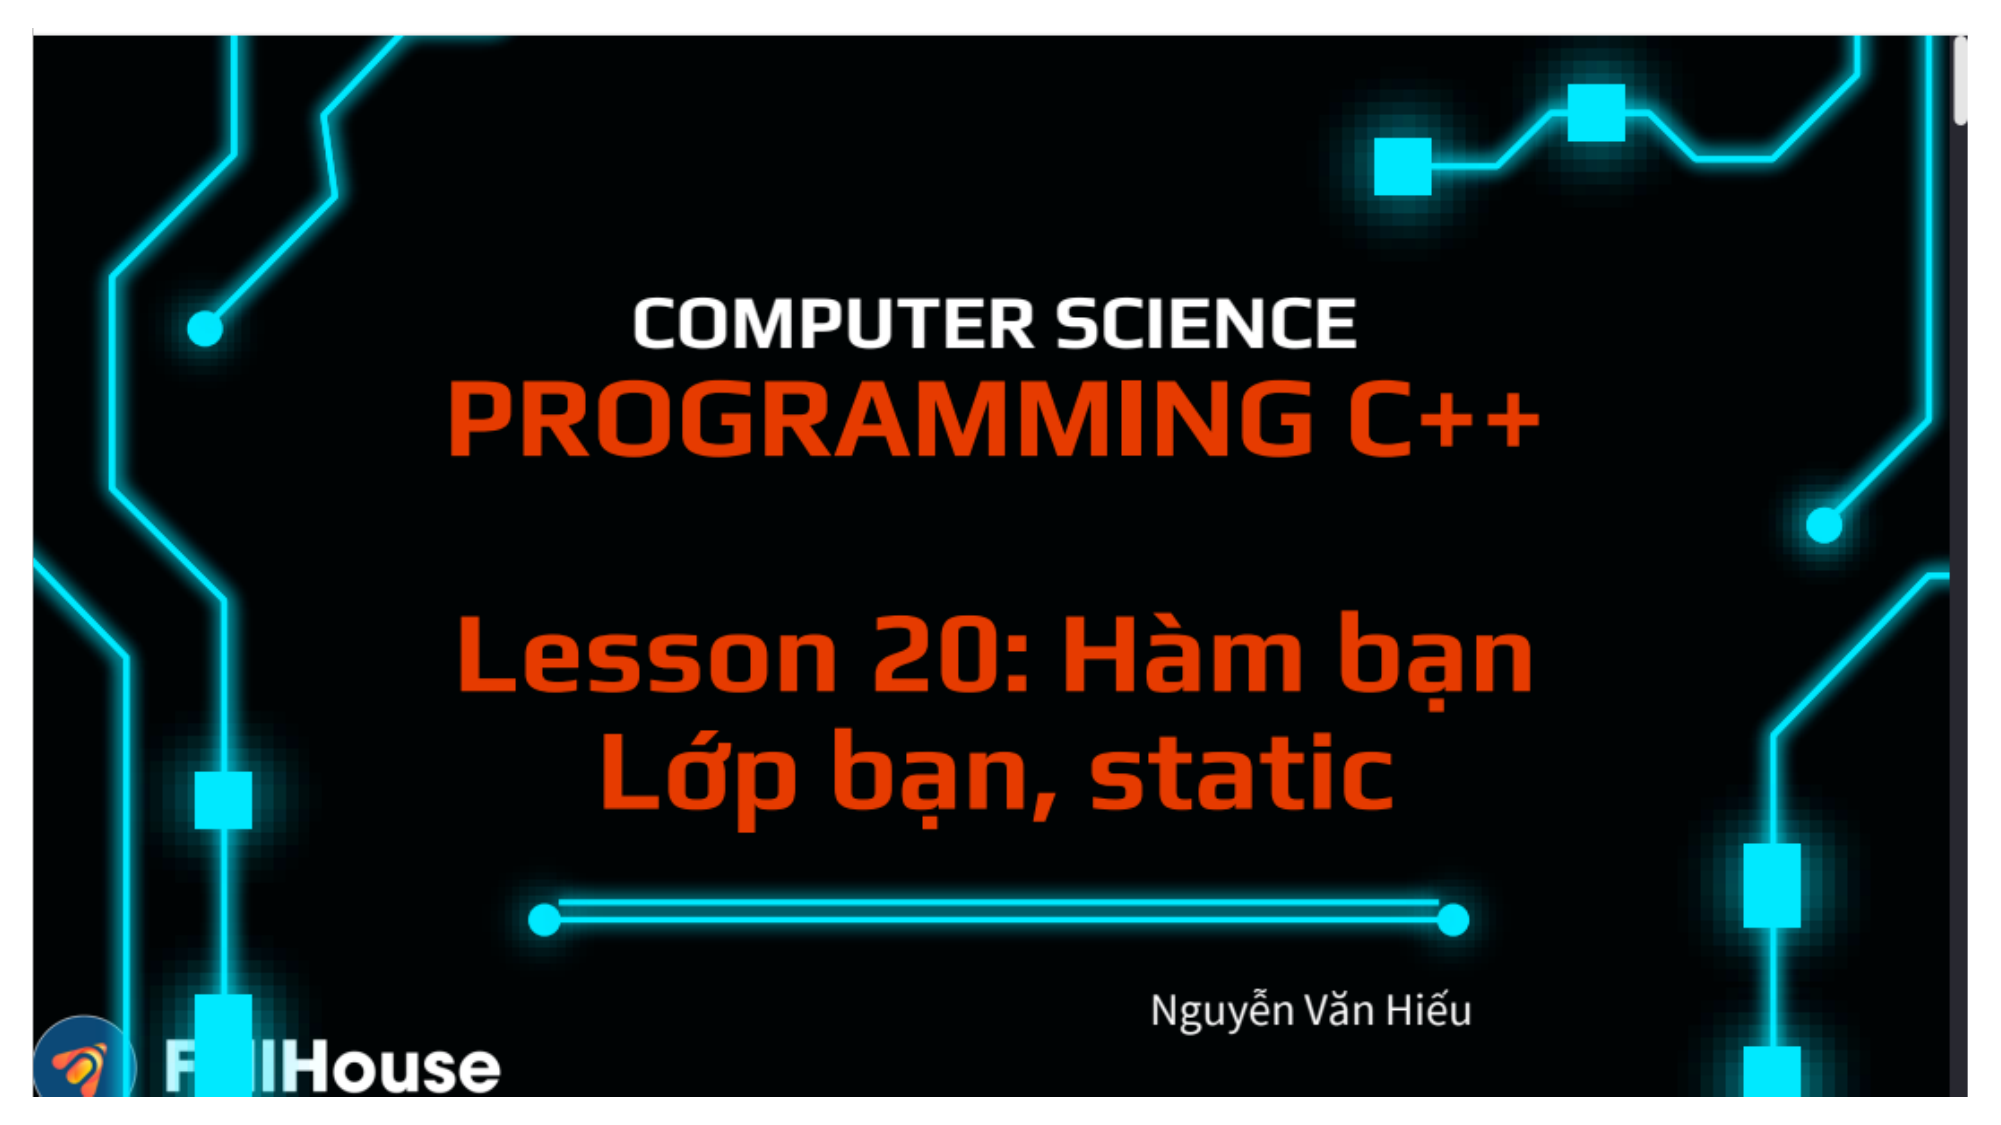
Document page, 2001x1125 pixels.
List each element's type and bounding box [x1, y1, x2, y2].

picture [32, 28, 1968, 1097]
text_box [0, 0, 2000, 1125]
